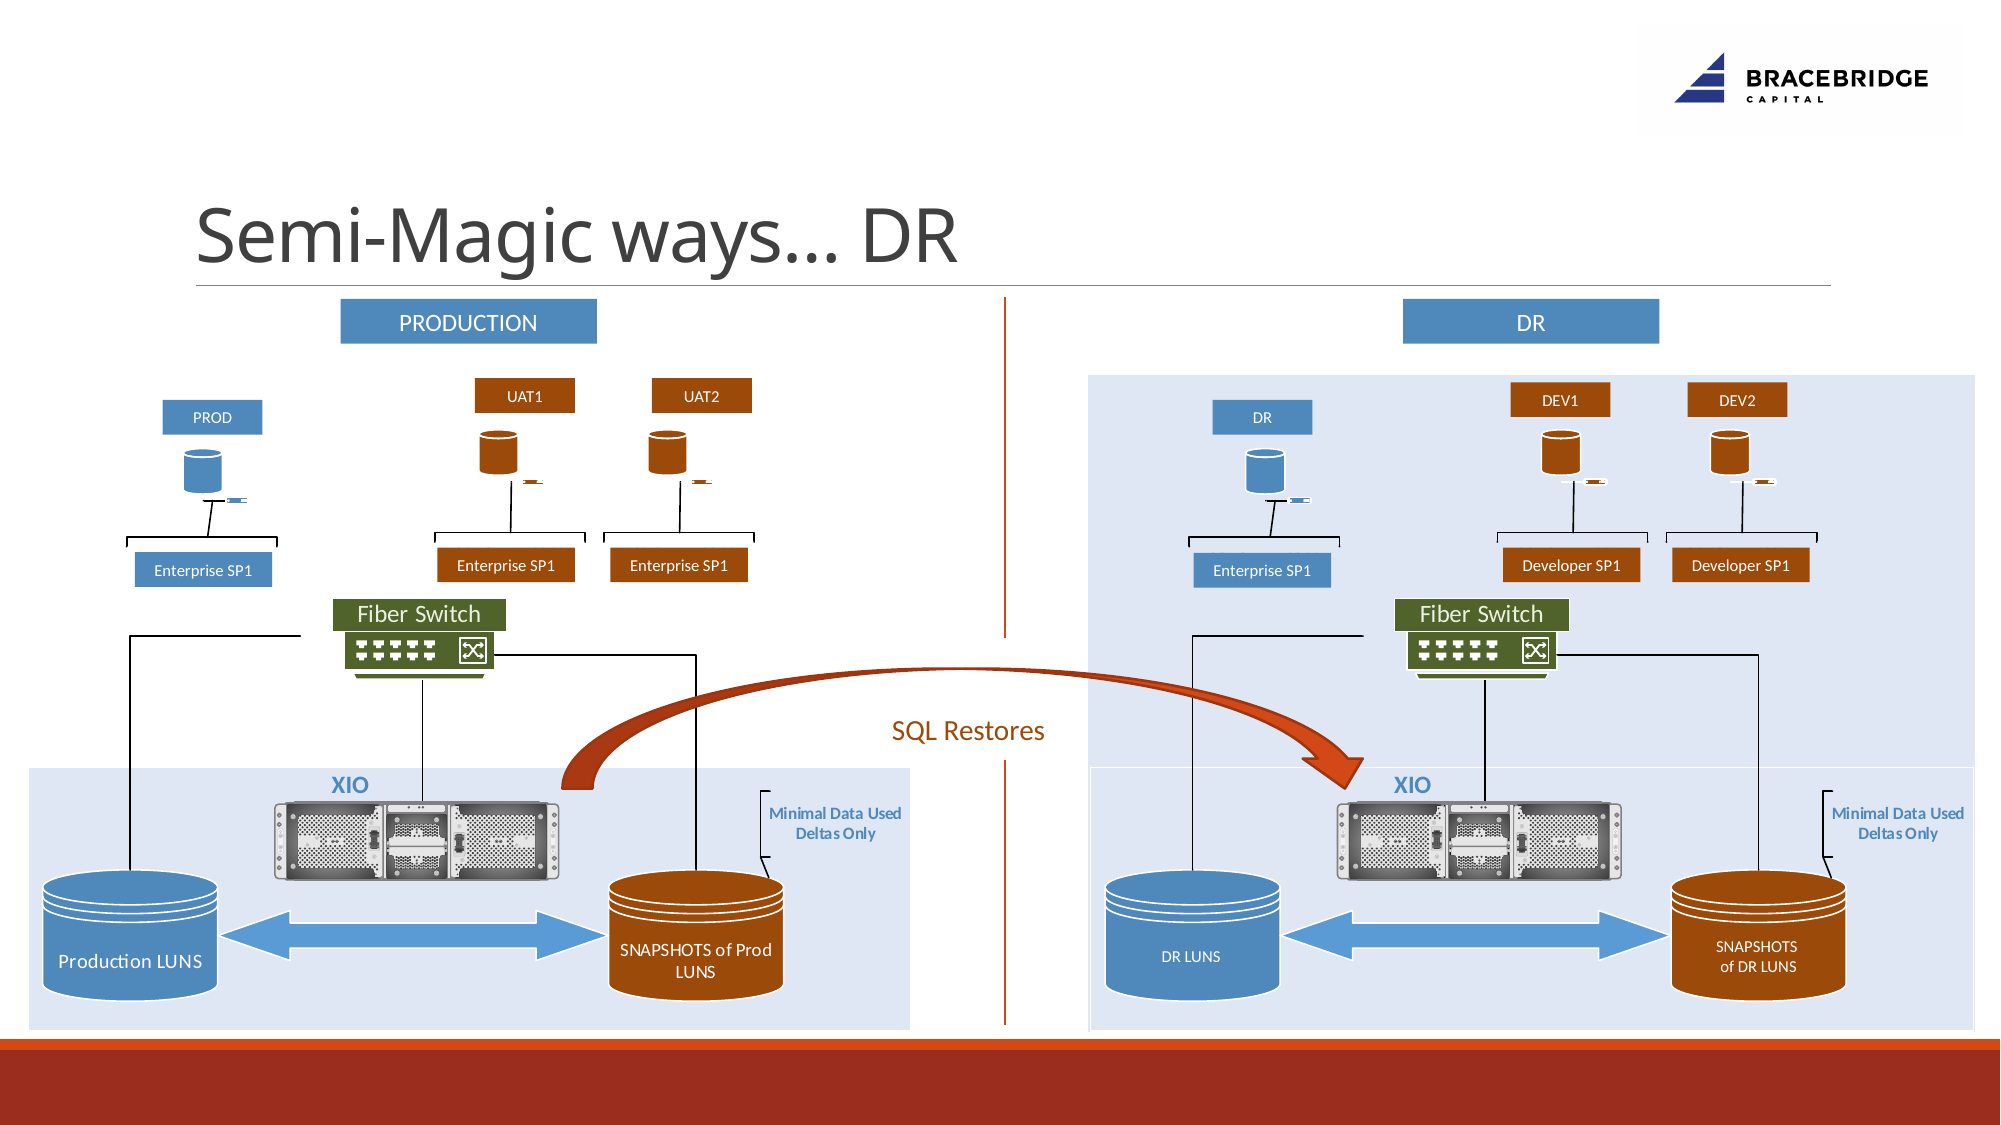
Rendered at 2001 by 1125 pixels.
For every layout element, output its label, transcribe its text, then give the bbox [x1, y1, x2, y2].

text_box SQL Restores [922, 667, 1001, 672]
title Semi-Magic ways… DR [180, 47, 1830, 285]
picture [1636, 23, 1964, 136]
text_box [1004, 296, 1976, 1033]
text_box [24, 298, 913, 1033]
